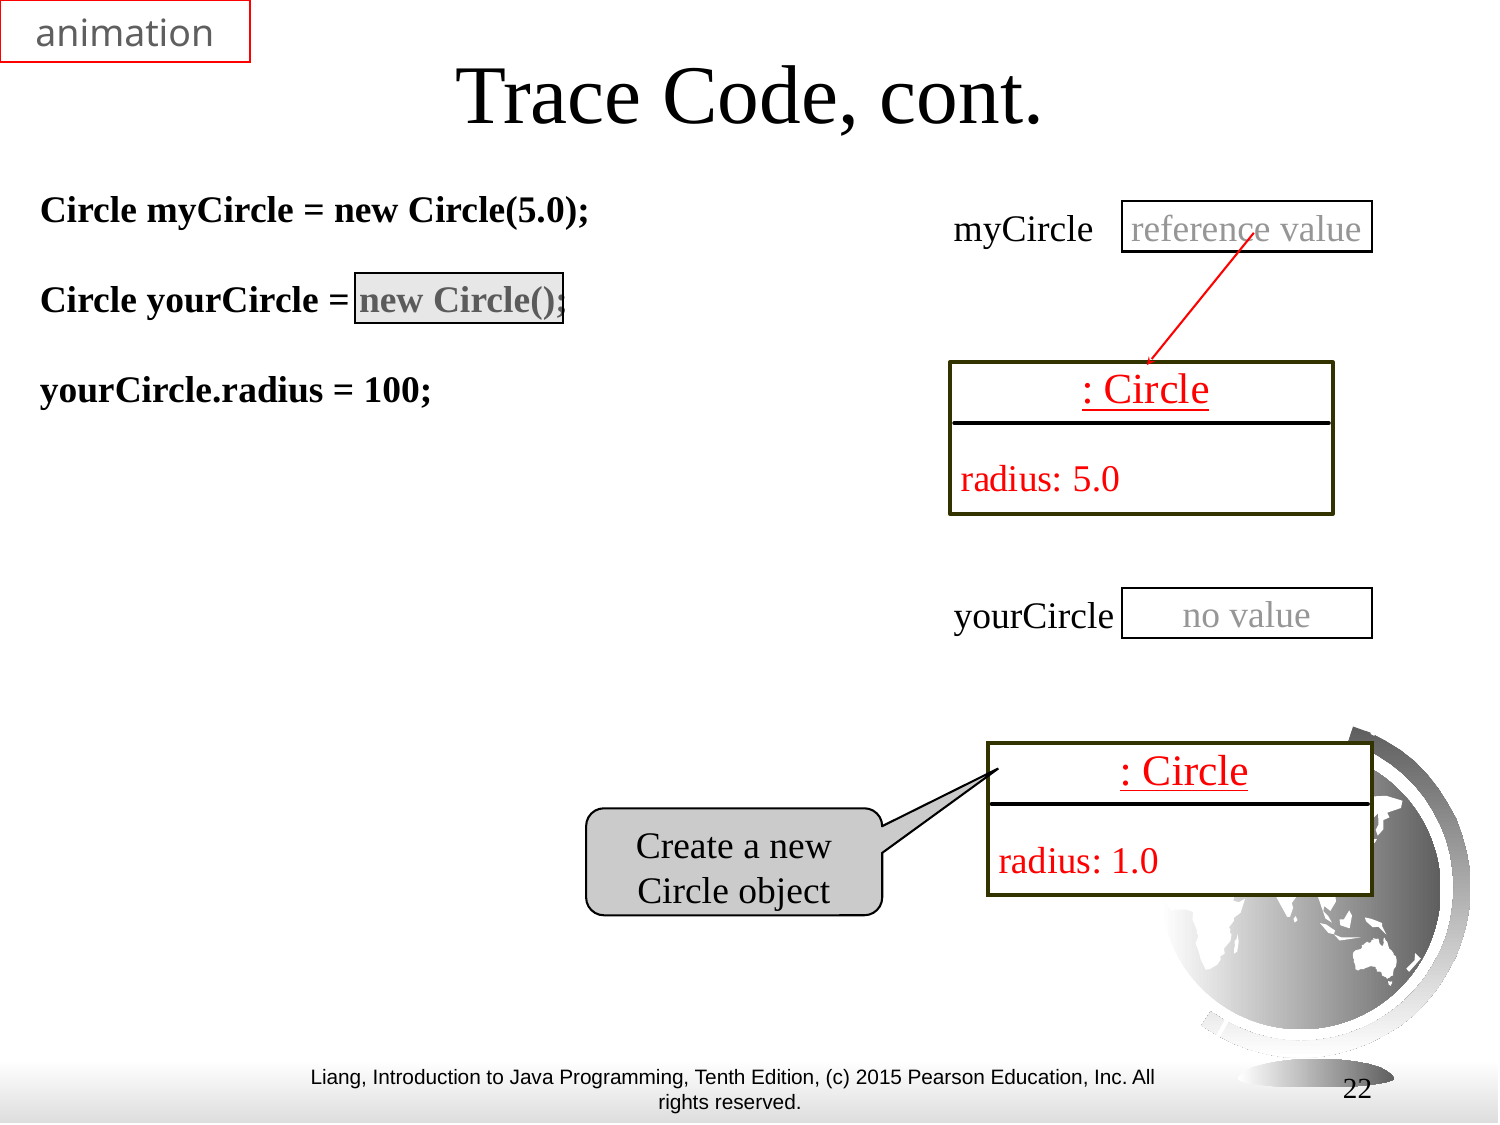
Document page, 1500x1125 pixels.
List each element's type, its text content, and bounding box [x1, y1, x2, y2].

text_box yourCircle [939, 583, 1141, 644]
slide_number 22 [1074, 1049, 1388, 1125]
text_box Create a new Circle object [586, 791, 951, 916]
text_box no value [1141, 587, 1372, 638]
text_box myCircle [939, 197, 1125, 257]
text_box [951, 713, 1393, 910]
text_box animation [0, 0, 250, 63]
text_box Circle myCircle = new Circle(5.0); Circle yourCircle = new Circle(); yourCircle.radius = 100; [24, 178, 813, 418]
text_box reference value [1125, 201, 1372, 252]
text_box [355, 272, 564, 324]
title Trace Code, cont. [112, 46, 1388, 135]
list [913, 333, 1355, 530]
